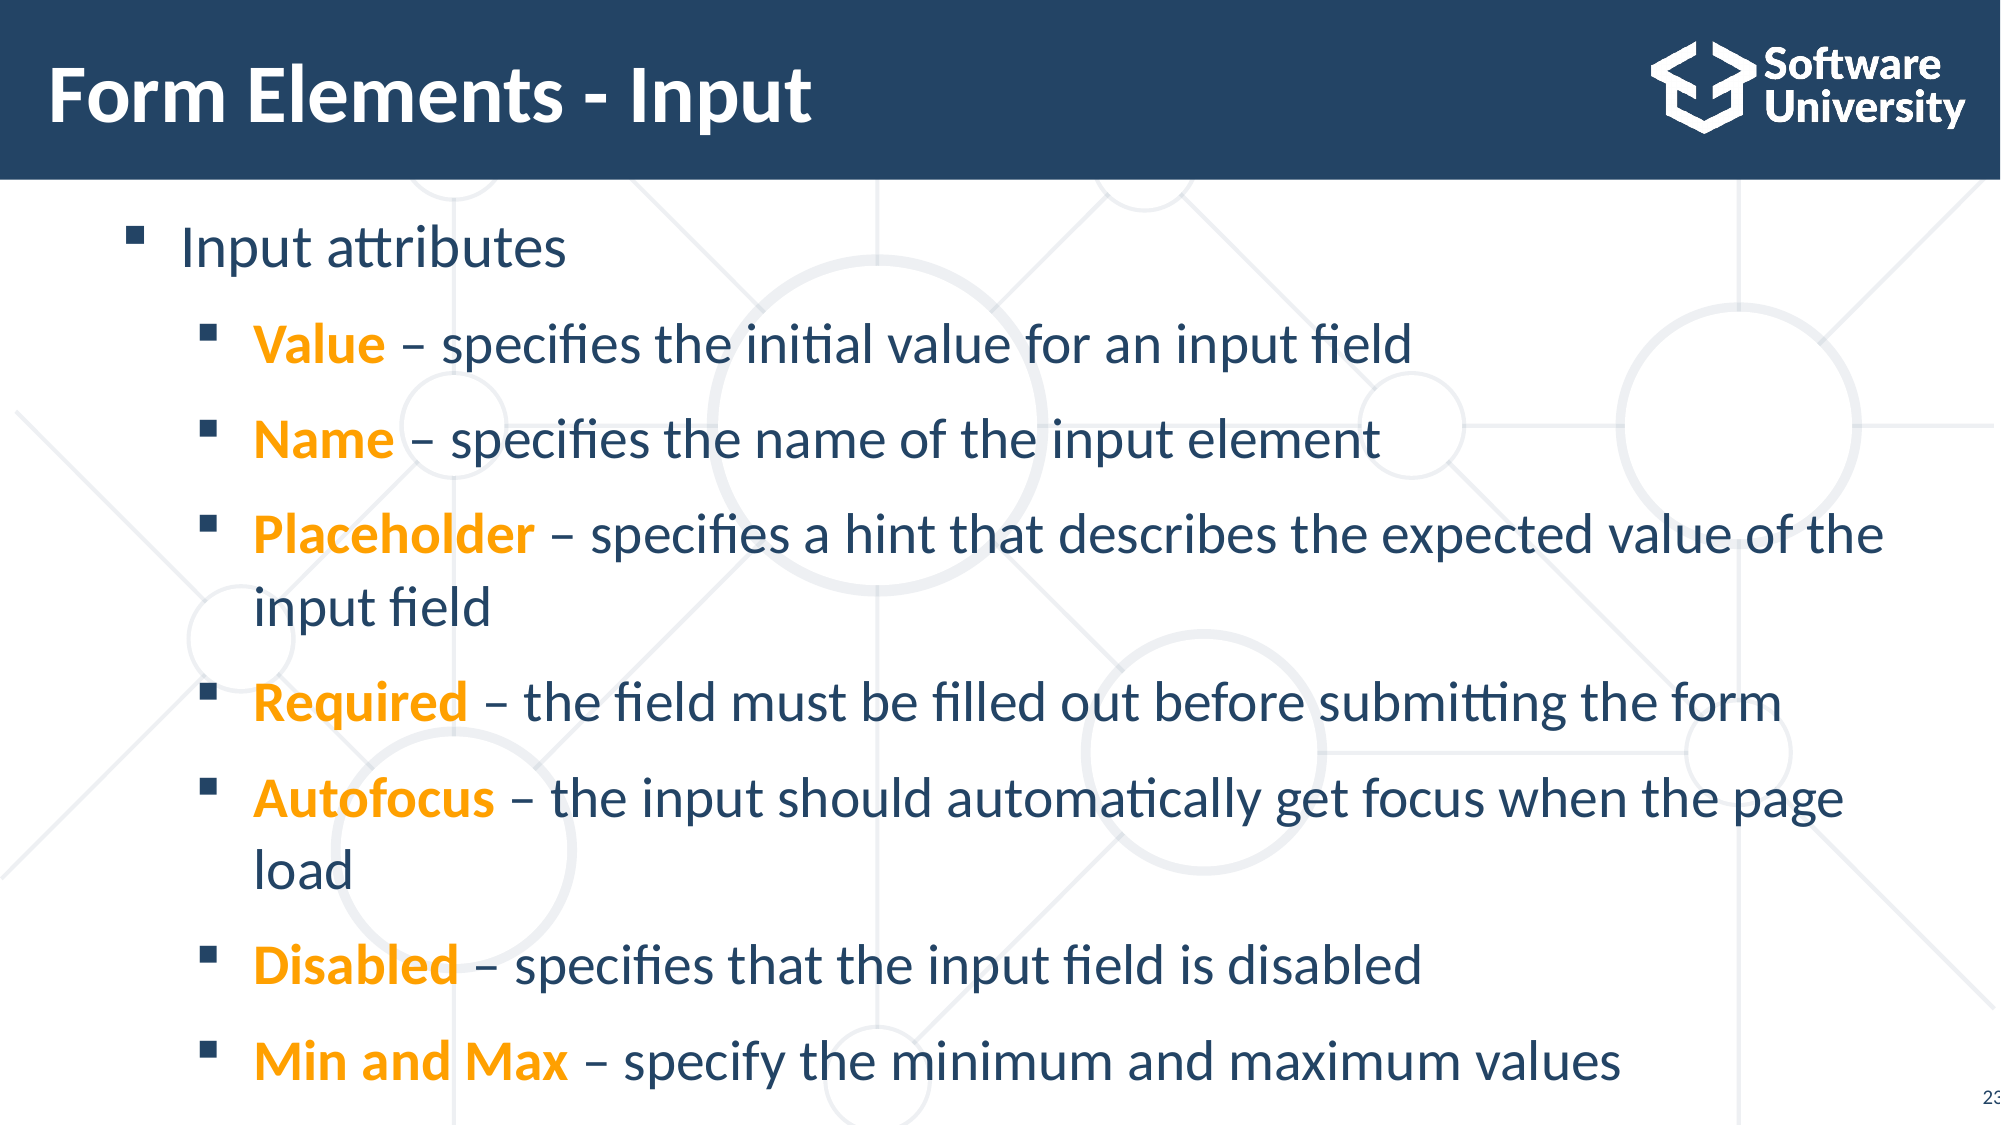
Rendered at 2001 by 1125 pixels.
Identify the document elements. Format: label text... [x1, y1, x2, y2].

list Input attributes Value – specifies the initial value for an input field Name – specifies the name of the input element Placeholder – specifies a hint that describes the expected value of the input field Required – the field must be filled out before submitting the form Autofocus – the input should automatically get focus when the page load Disabled – specifies that the input field is disabled Min and Max – specify the minimum and maximum values [31, 196, 1970, 1104]
picture [1651, 41, 1966, 134]
title Form Elements - Input [31, 16, 1625, 162]
slide_number 23 [1930, 1057, 2000, 1117]
